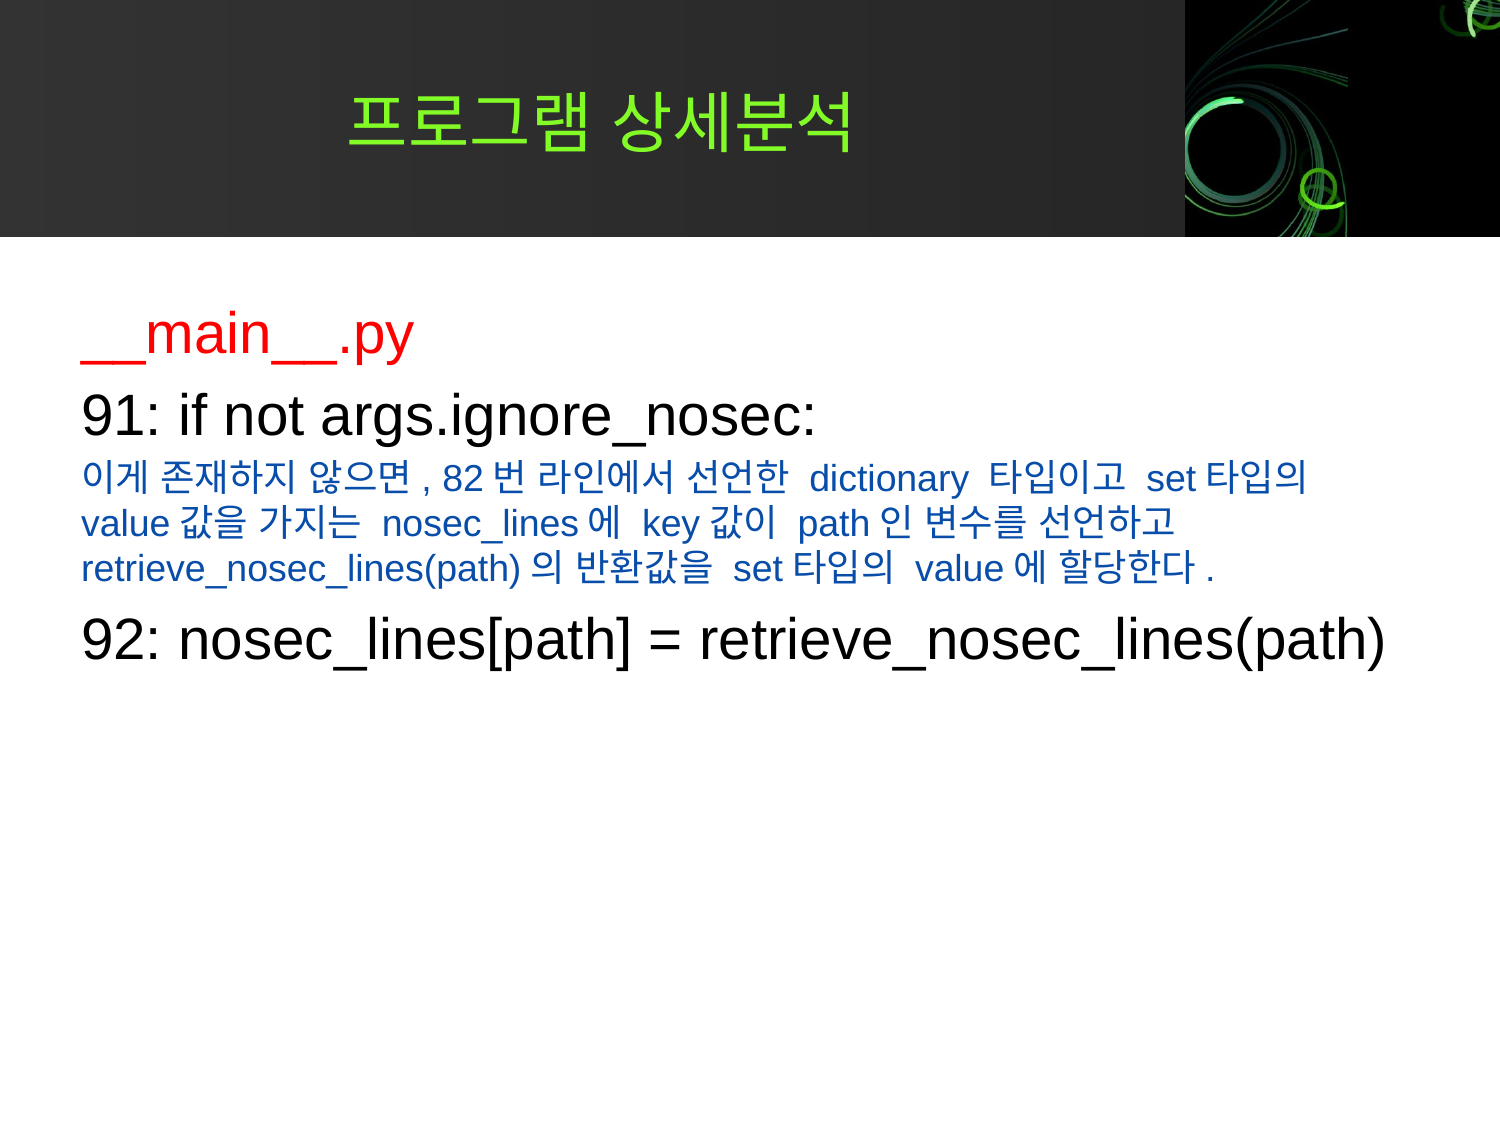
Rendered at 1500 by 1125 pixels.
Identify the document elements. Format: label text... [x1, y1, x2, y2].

title 프로그램 상세분석 [41, 45, 1164, 197]
picture [1185, 0, 1500, 237]
list [41, 262, 1392, 1005]
text_box __main__.py 91: if not args.ignore_nosec: 이게 존재하지 않으면, 82번 라인에서 선언한 dictionary 타입이고 set타입의 value값을 가지는 nosec_lines에 key값이 path인 변수를 선언하고 retrieve_nosec_lines(path)의 반환값을 set타입의 value에 할당한다. 92: nosec_lines[path] = retrieve_nosec_lines(path) [66, 287, 1417, 1030]
